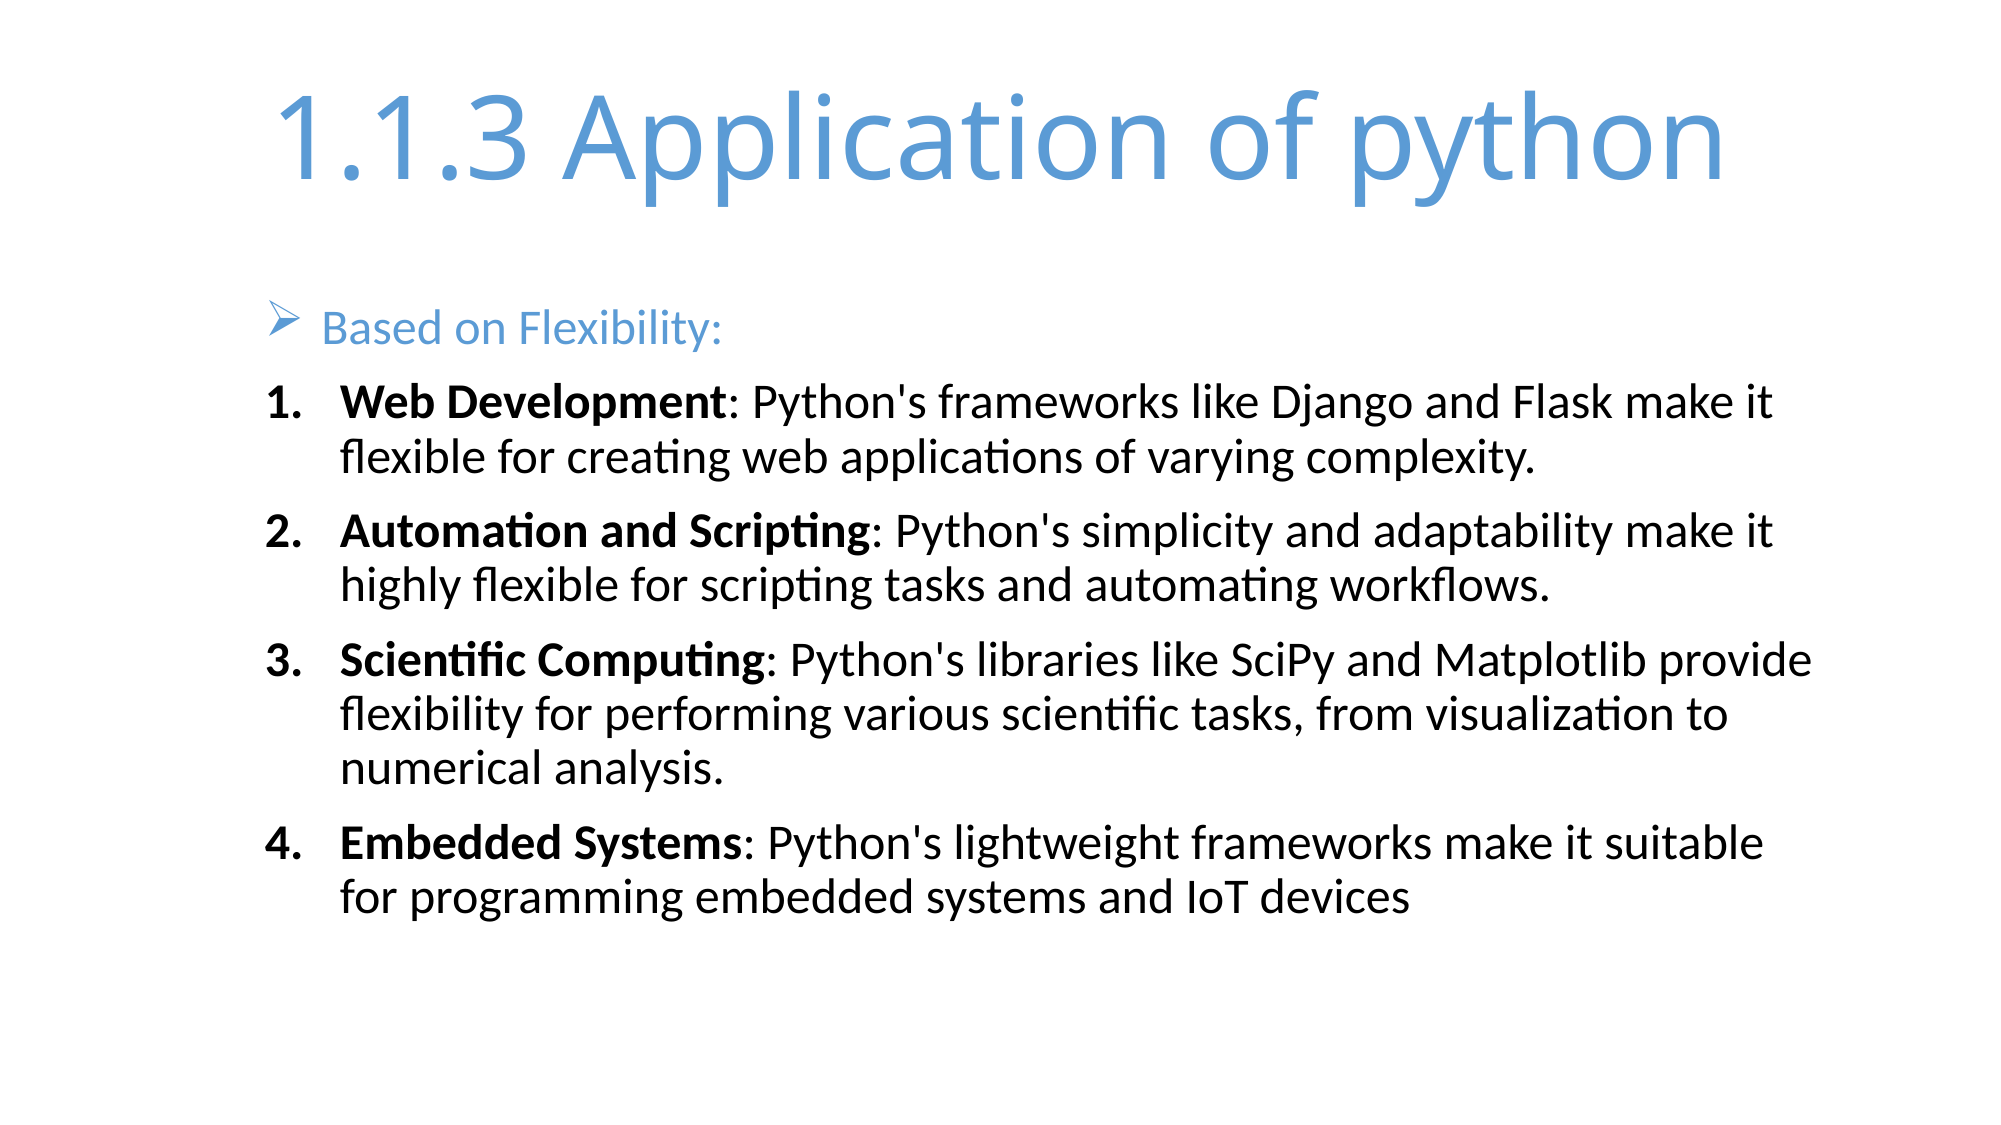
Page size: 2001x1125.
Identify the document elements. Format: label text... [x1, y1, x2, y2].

subtitle Based on Flexibility: Web Development: Python's frameworks like Django and Flask make it flexible for creating web applications of varying complexity. Automation and Scripting: Python's simplicity and adaptability make it highly flexible for scripting tasks and automating workflows. Scientific Computing: Python's libraries like SciPy and Matplotlib provide flexibility for performing various scientific tasks, from visualization to numerical analysis. Embedded Systems: Python's lightweight frameworks make it suitable for programming embedded systems and IoT devices [249, 293, 1843, 1080]
title 1.1.3 Application of python [249, 68, 1750, 213]
